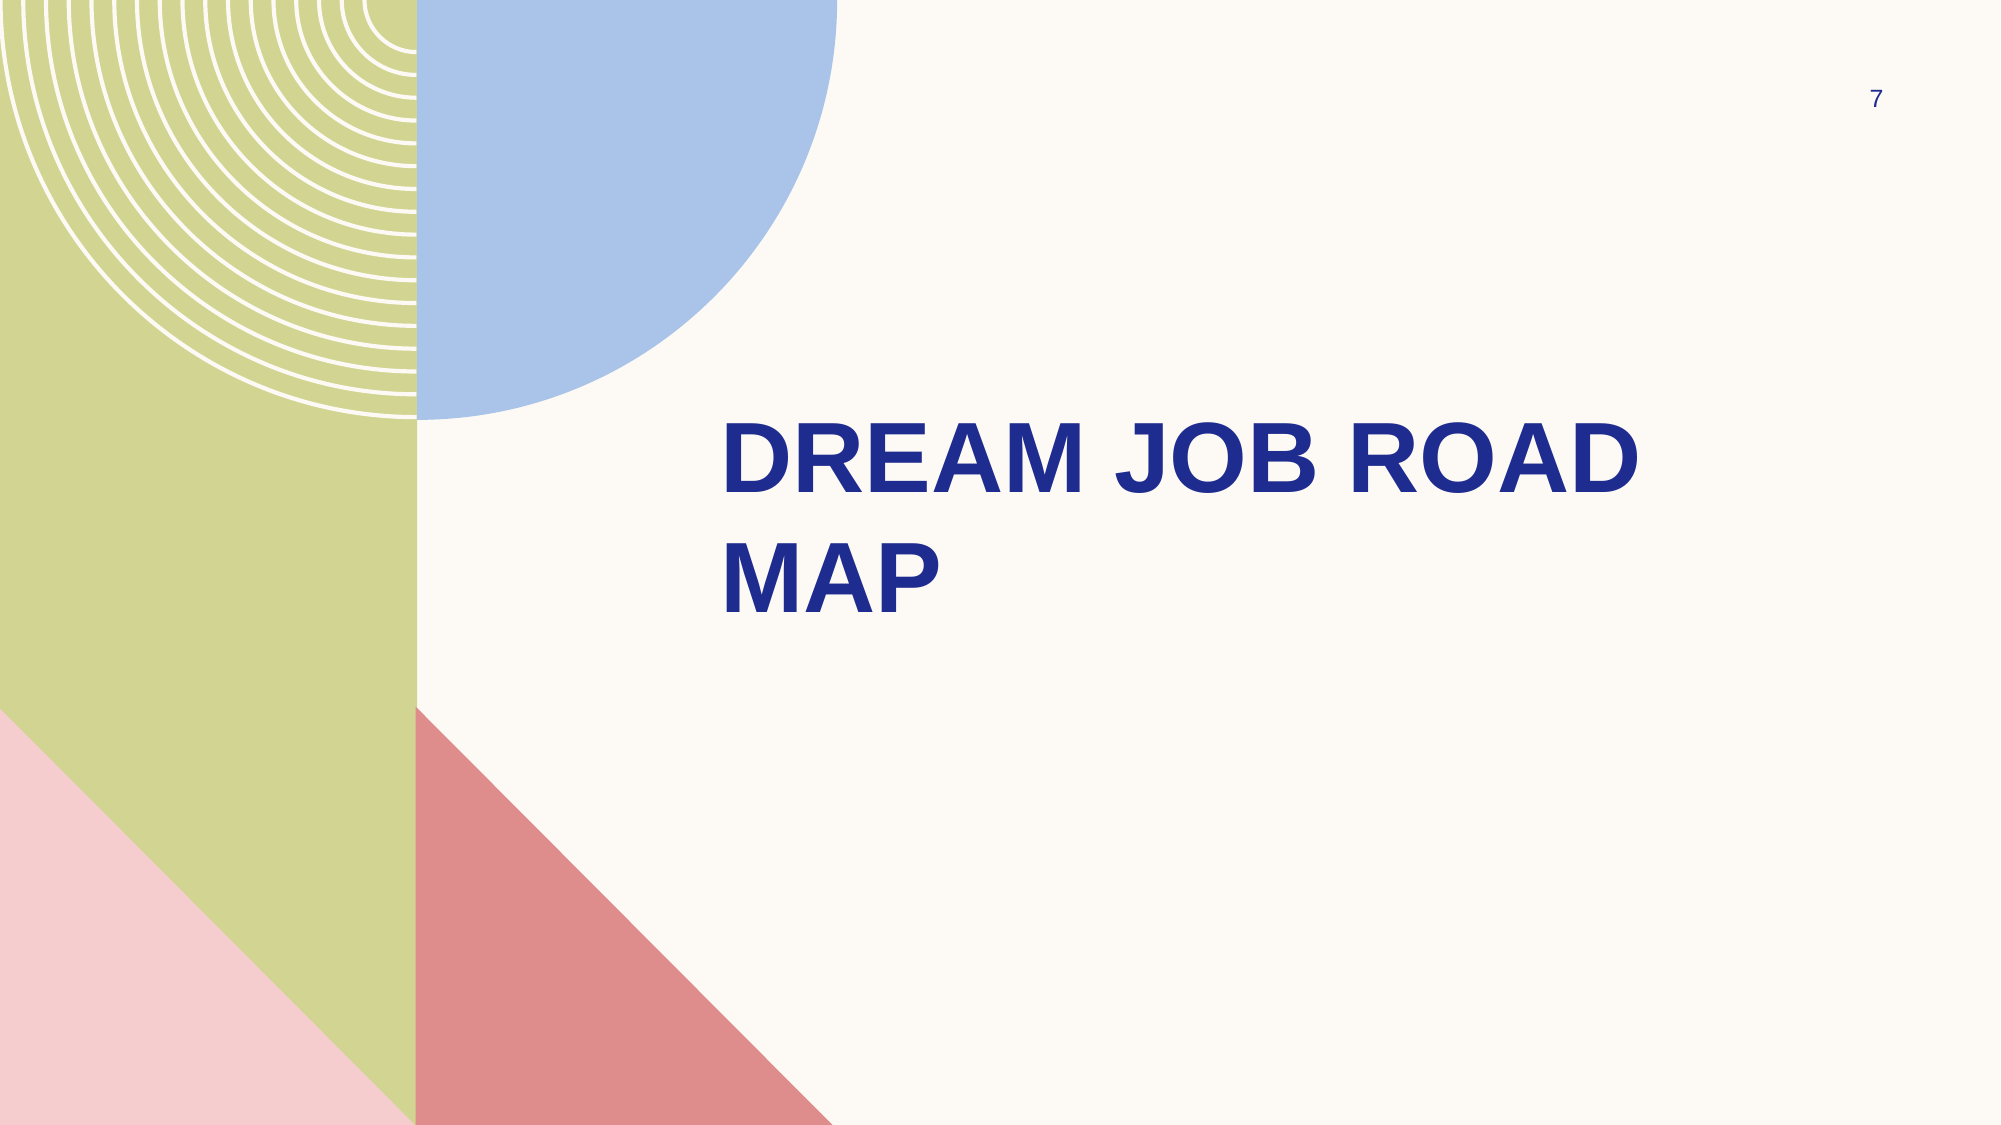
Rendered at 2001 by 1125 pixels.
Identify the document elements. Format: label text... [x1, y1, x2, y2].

title Dream job road map [720, 393, 1871, 660]
slide_number 7 [1795, 75, 1958, 120]
